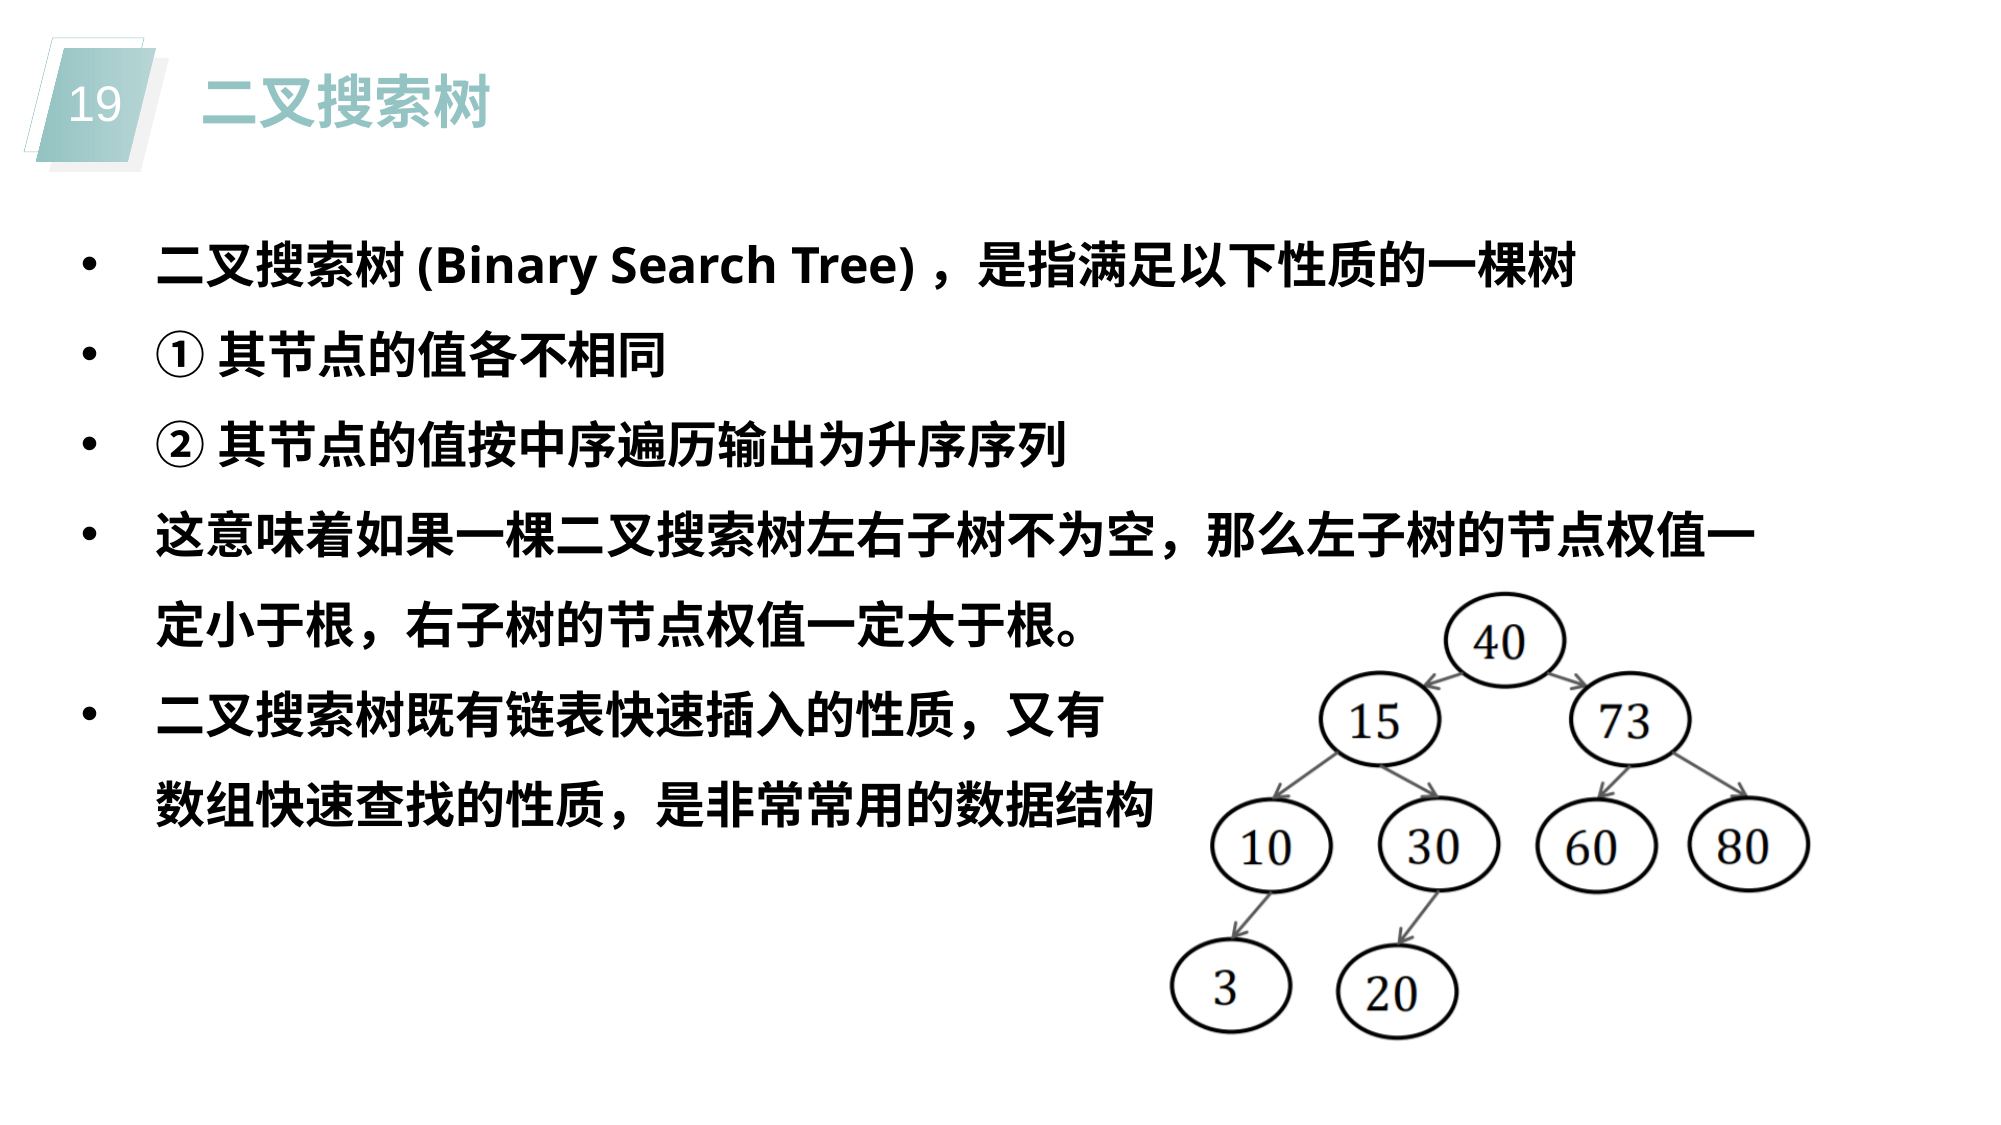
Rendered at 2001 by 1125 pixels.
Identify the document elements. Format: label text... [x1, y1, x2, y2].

picture [1157, 573, 1837, 1052]
text_box 二叉搜索树 [185, 58, 590, 143]
text_box 二叉搜索树(Binary Search Tree)，是指满足以下性质的一棵树 ①其节点的值各不相同 ②其节点的值按中序遍历输出为升序序列 这意味着如果一棵二叉搜索树左右子树不为空，那么左子树的节点权值一定小于根，右子树的节点权值一定大于根。 二叉搜索树既有链表快速插入的性质，又有 数组快速查找的性质，是非常常用的数据结构 [66, 195, 1808, 841]
